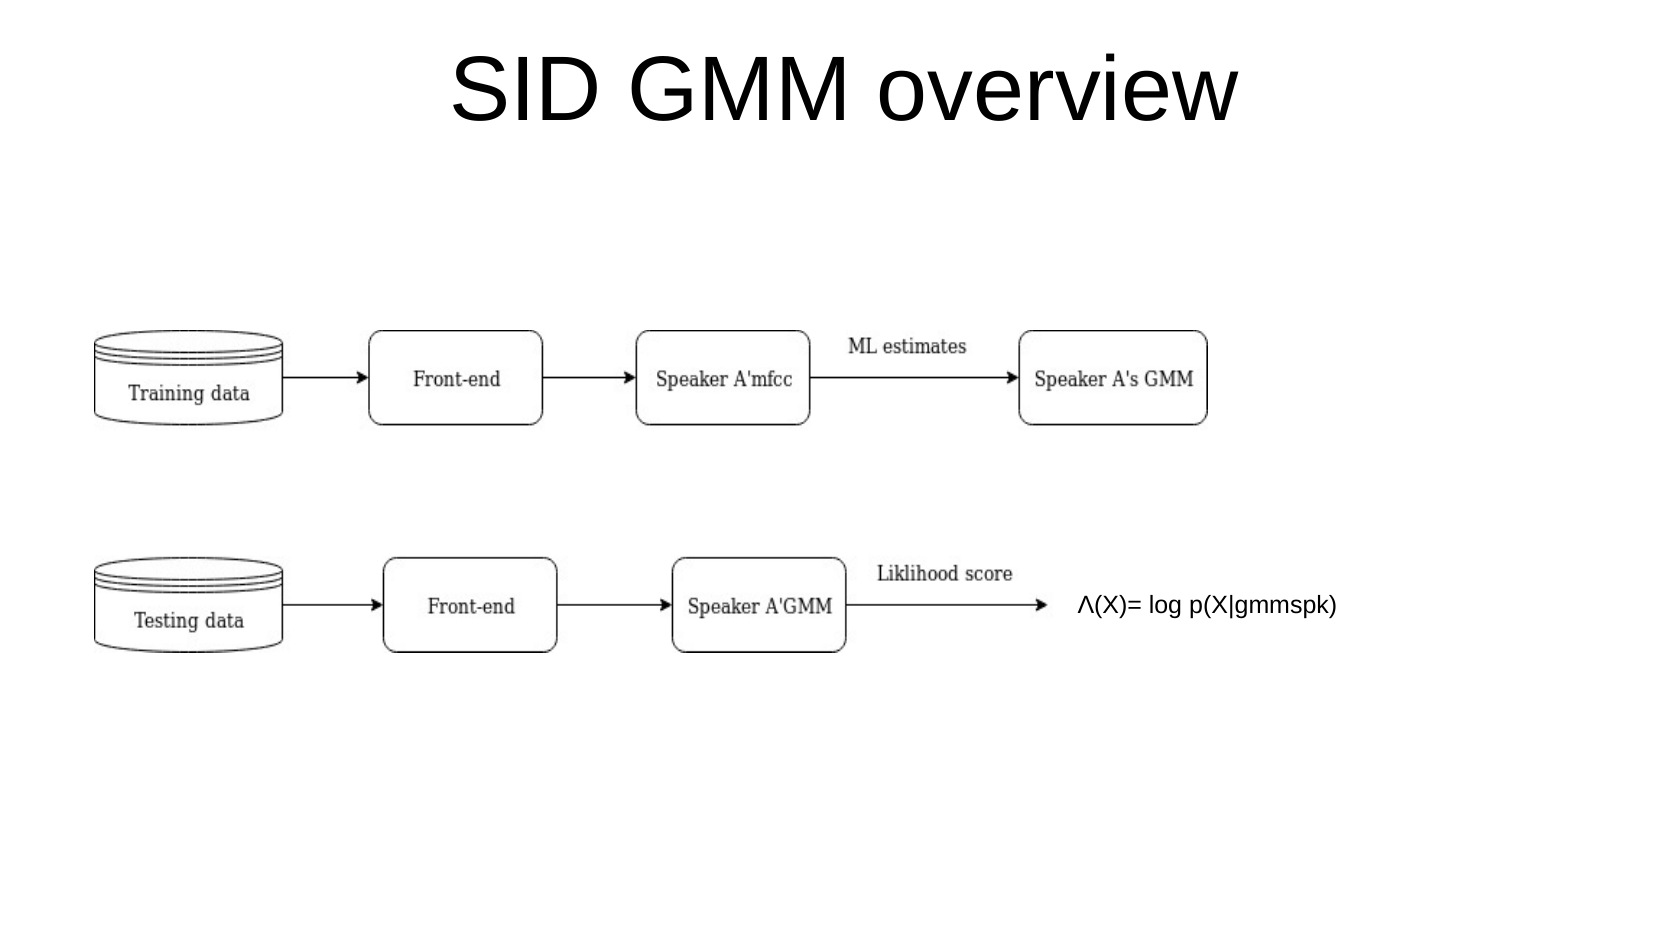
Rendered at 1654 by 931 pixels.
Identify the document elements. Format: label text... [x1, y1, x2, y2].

picture [94, 330, 1208, 653]
text_box Λ(X)= log p(X|gmmspk) [1213, 581, 1424, 637]
text_box SID GMM overview [118, 32, 1571, 135]
